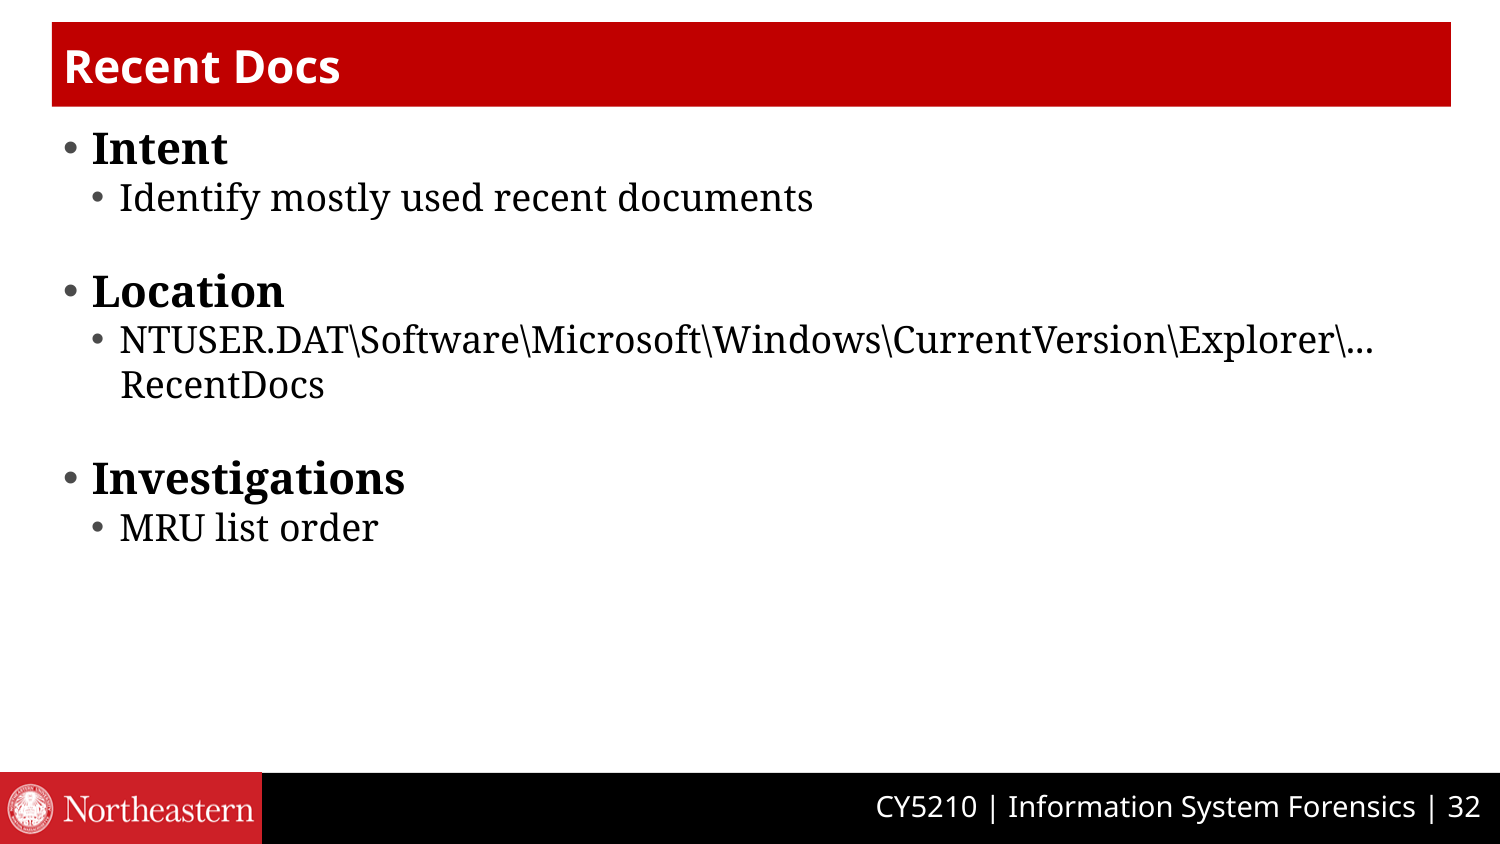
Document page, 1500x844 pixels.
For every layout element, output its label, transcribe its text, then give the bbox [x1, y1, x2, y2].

picture [0, 772, 262, 844]
title Recent Docs [51, 22, 1451, 107]
list Intent Identify mostly used recent documents Location NTUSER.DAT\Software\Microsoft\Windows\CurrentVersion\Explorer\... RecentDocs Investigations MRU list order [51, 115, 1451, 773]
